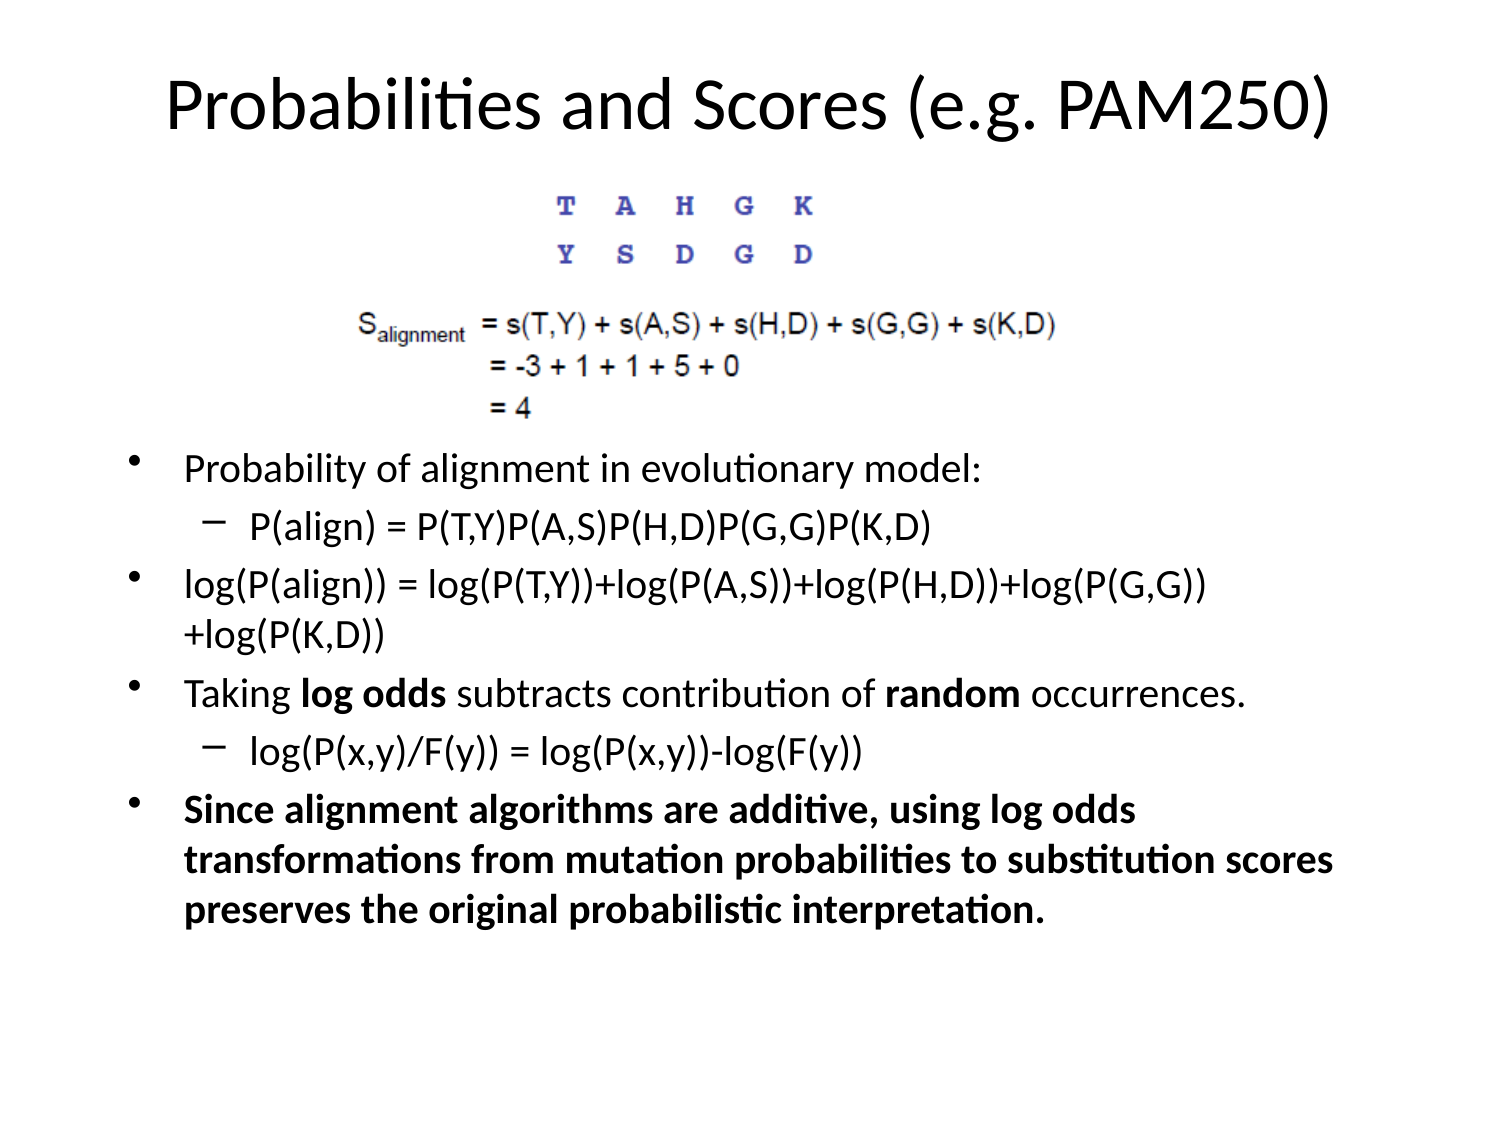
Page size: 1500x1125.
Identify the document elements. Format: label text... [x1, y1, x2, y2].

title Probabilities and Scores (e.g. PAM250) [112, 37, 1388, 163]
picture [299, 162, 1102, 434]
list Probability of alignment in evolutionary model: P(align) = P(T,Y)P(A,S)P(H,D)P(G,G)P(K,D) log(P(align)) = log(P(T,Y))+log(P(A,S))+log(P(H,D))+log(P(G,G))+log(P(K,D)) Taking log odds subtracts contribution of random occurrences. log(P(x,y)/F(y)) = log(P(x,y))-log(F(y)) Since alignment algorithms are additive, using log odds transformations from mutation probabilities to substitution scores preserves the original probabilistic interpretation. [112, 432, 1388, 1000]
